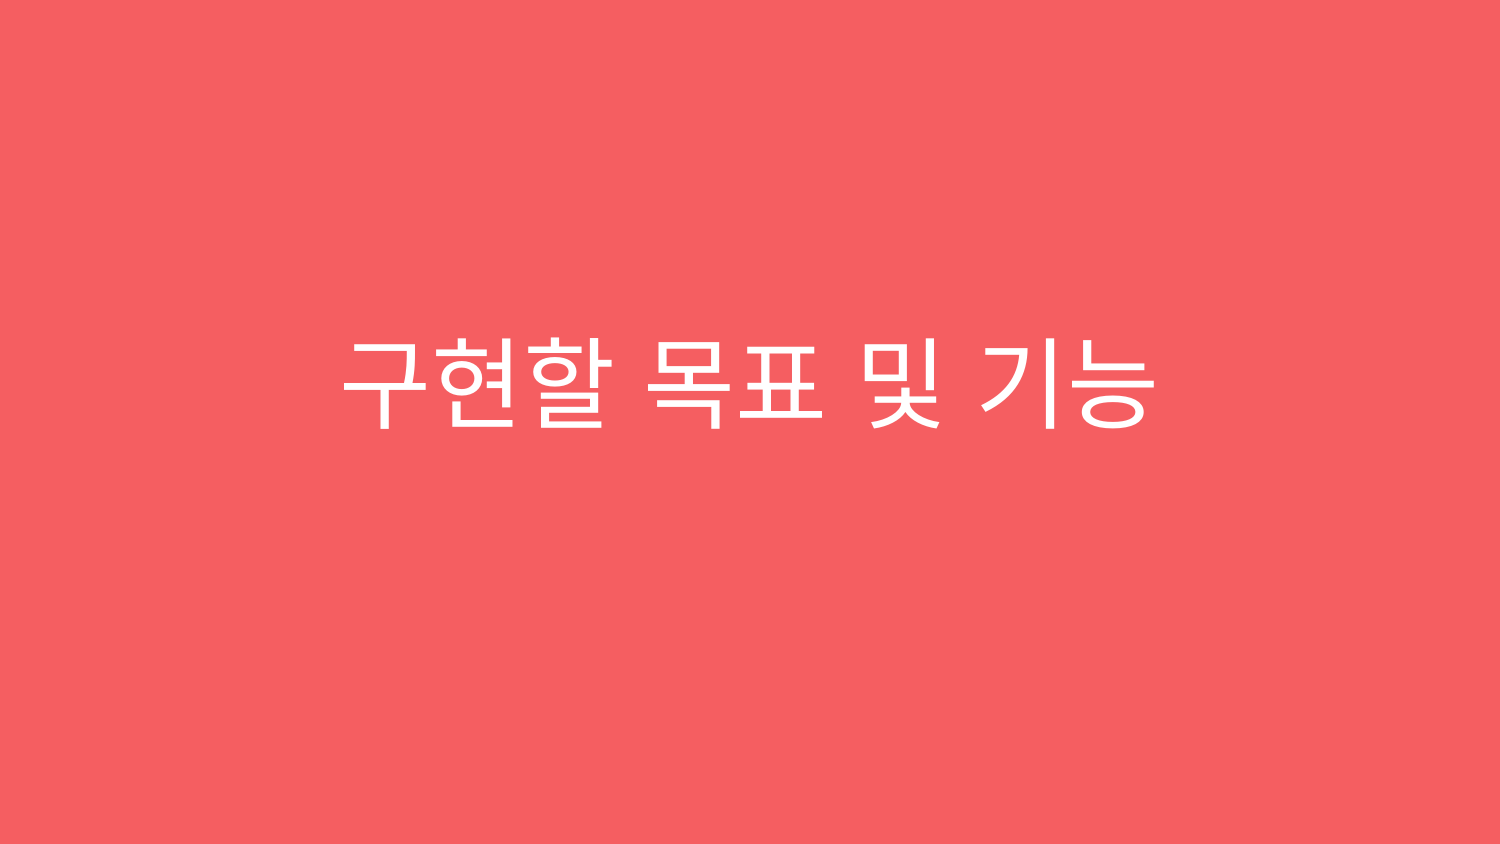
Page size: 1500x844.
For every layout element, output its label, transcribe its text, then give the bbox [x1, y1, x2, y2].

title 구현할 목표 및 기능 [83, 233, 1417, 529]
